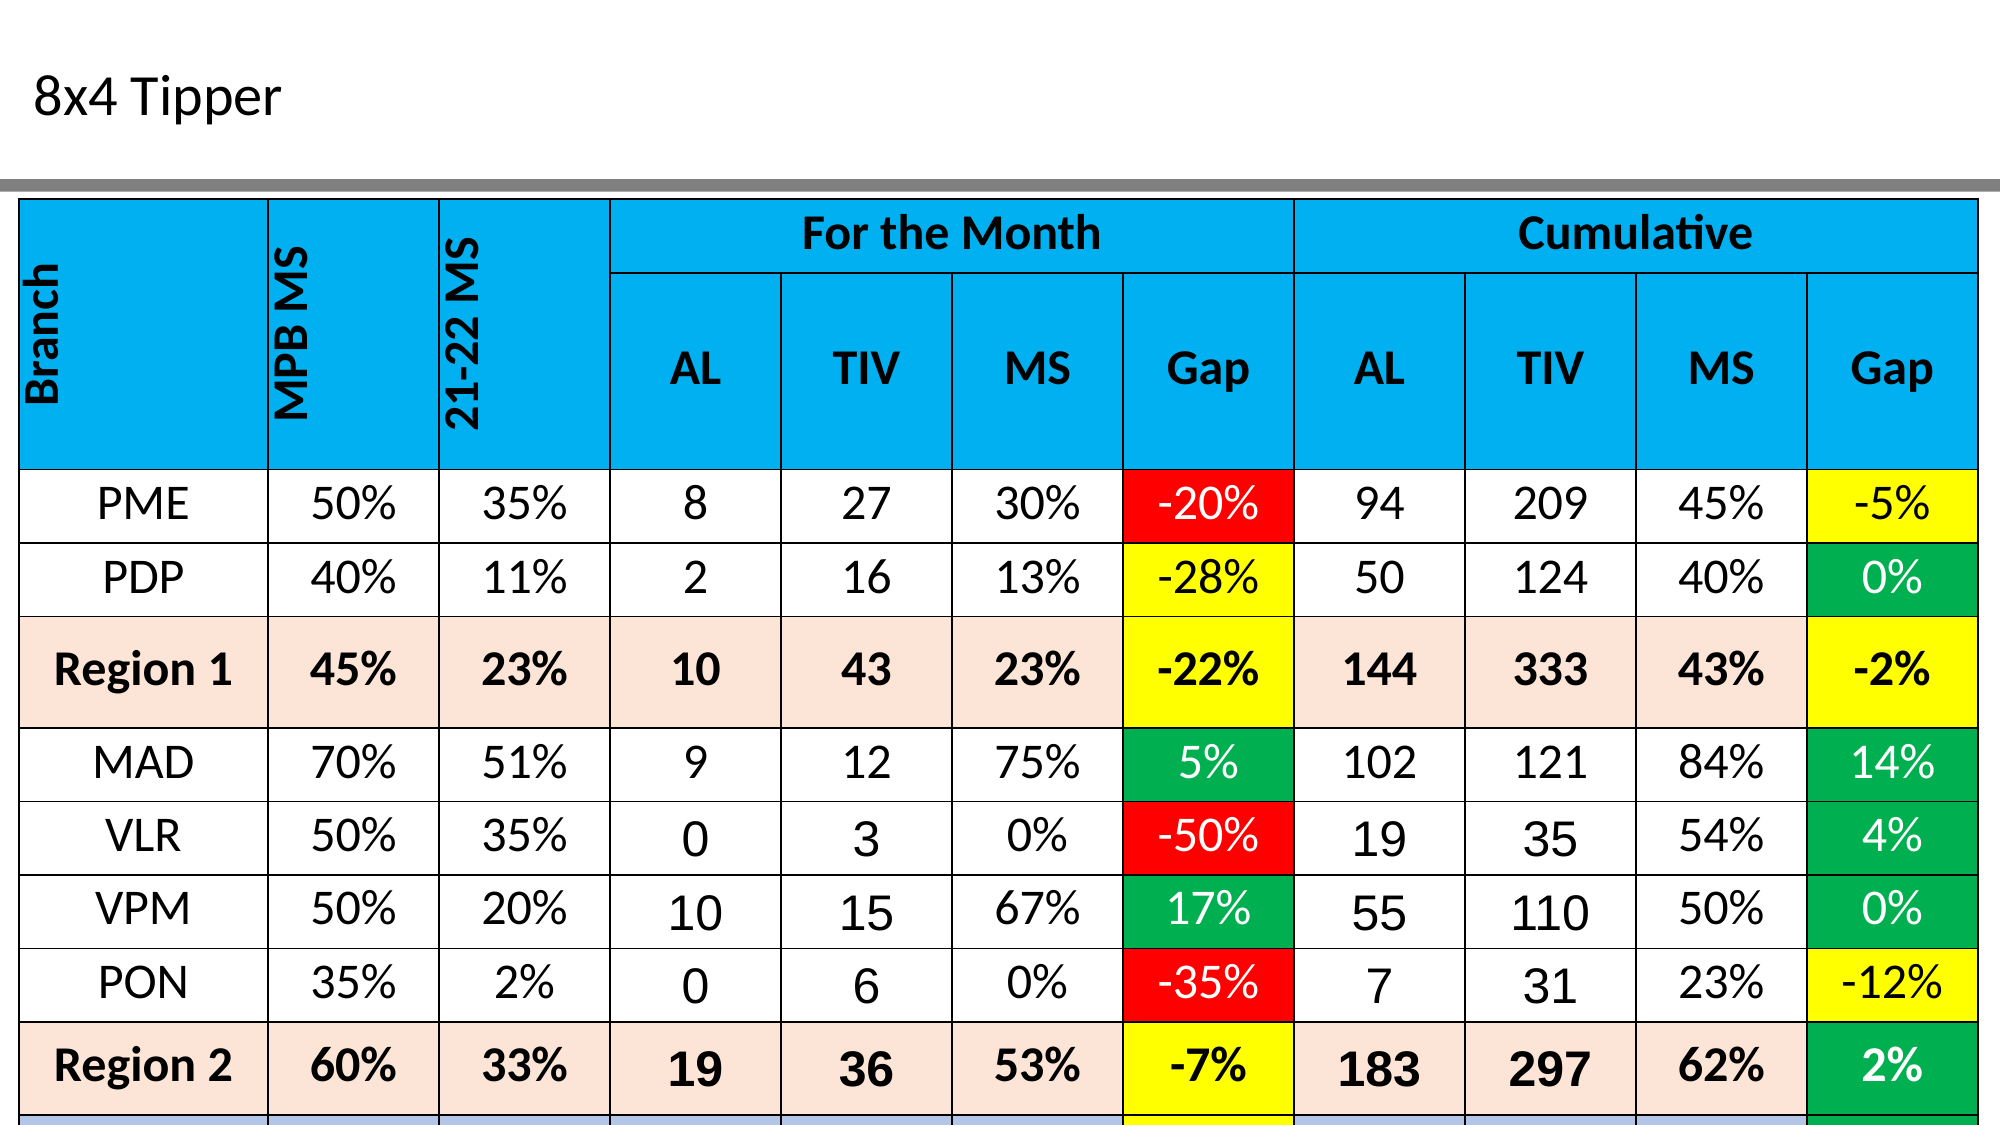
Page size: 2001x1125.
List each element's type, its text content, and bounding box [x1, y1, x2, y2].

table_cell 31 [1466, 949, 1635, 1021]
table_cell AL [1295, 274, 1464, 469]
table_cell 43 [782, 617, 951, 727]
table_cell 297 [1466, 1023, 1635, 1114]
table_cell 19 [611, 1023, 780, 1114]
table_cell -12% [1808, 949, 1977, 1021]
table_cell 36 [782, 1023, 951, 1114]
table_cell Gap [1808, 274, 1977, 469]
table_cell 23% [953, 617, 1122, 727]
table_header Cumulative [1295, 200, 1977, 272]
table_cell 0% [953, 949, 1122, 1021]
table_cell 3 [782, 802, 951, 874]
table_cell 0 [611, 802, 780, 874]
table_cell 2 [611, 544, 780, 616]
table_cell 102 [1295, 729, 1464, 801]
table_header Branch [20, 200, 267, 469]
table_cell TIV [782, 274, 951, 469]
table_cell Region 1 [20, 617, 267, 727]
table_cell 84% [1637, 729, 1806, 801]
table_cell MS [953, 274, 1122, 469]
table_cell 62% [1637, 1023, 1806, 1114]
table_cell 55 [1295, 876, 1464, 948]
table_cell 54% [1637, 802, 1806, 874]
table_cell MAD [20, 729, 267, 801]
table_cell 35% [269, 949, 438, 1021]
table_cell 94 [1295, 470, 1464, 542]
table_cell -22% [1124, 617, 1293, 727]
table_cell 52% [1637, 1116, 1806, 1125]
table_cell -50% [1124, 802, 1293, 874]
table_cell 2% [1808, 1023, 1977, 1114]
table_cell 67% [953, 876, 1122, 948]
table_cell PDP [20, 544, 267, 616]
table_cell AL [611, 274, 780, 469]
table_cell 0 [611, 949, 780, 1021]
table_cell 50% [269, 802, 438, 874]
table_cell VPM [20, 876, 267, 948]
table_header For the Month [611, 200, 1293, 272]
table_cell 121 [1466, 729, 1635, 801]
table_cell 333 [1466, 617, 1635, 727]
table_cell 110 [1466, 876, 1635, 948]
table_cell 45% [1637, 470, 1806, 542]
table_cell 0% [1808, 544, 1977, 616]
table_cell 630 [1466, 1116, 1635, 1125]
table_cell 19 [1295, 802, 1464, 874]
table_cell 14% [1808, 729, 1977, 801]
table_cell TOTAL [20, 1116, 267, 1125]
table_cell 35% [440, 802, 609, 874]
table_cell 5% [1124, 729, 1293, 801]
table_cell 6 [782, 949, 951, 1021]
table_cell 13% [953, 544, 1122, 616]
table_cell 35% [440, 470, 609, 542]
table_cell 23% [1637, 949, 1806, 1021]
table_cell -5% [1808, 470, 1977, 542]
table_cell 40% [269, 544, 438, 616]
table_cell 75% [953, 729, 1122, 801]
table_cell 79 [782, 1116, 951, 1125]
table_cell 2% [440, 949, 609, 1021]
table_cell -20% [1124, 470, 1293, 542]
table_cell 33% [440, 1023, 609, 1114]
table_cell 4% [1808, 802, 1977, 874]
table_cell -28% [1124, 544, 1293, 616]
table_cell 50 [1295, 544, 1464, 616]
table_cell -7% [1124, 1023, 1293, 1114]
table_cell 27% [440, 1116, 609, 1125]
table_cell 144 [1295, 617, 1464, 727]
table_cell 23% [440, 617, 609, 727]
table_cell 209 [1466, 470, 1635, 542]
table_cell 9 [611, 729, 780, 801]
table_cell 8 [611, 470, 780, 542]
table_header MPB MS [269, 200, 438, 469]
table_cell 53% [953, 1023, 1122, 1114]
table_cell 12 [782, 729, 951, 801]
table_cell 10 [611, 876, 780, 948]
table_cell 0% [1808, 1116, 1977, 1125]
table_cell MS [1637, 274, 1806, 469]
table_cell 15 [782, 876, 951, 948]
table_cell 35 [1466, 802, 1635, 874]
table_cell 16 [782, 544, 951, 616]
table_cell Region 2 [20, 1023, 267, 1114]
table_cell 60% [269, 1023, 438, 1114]
table_cell PON [20, 949, 267, 1021]
table_cell 17% [1124, 876, 1293, 948]
table_cell 43% [1637, 617, 1806, 727]
table_cell -2% [1808, 617, 1977, 727]
table_cell -15% [1124, 1116, 1293, 1125]
table_cell 29 [611, 1116, 780, 1125]
table_cell TIV [1466, 274, 1635, 469]
table_cell 11% [440, 544, 609, 616]
table_cell 7 [1295, 949, 1464, 1021]
table_cell 20% [440, 876, 609, 948]
table_cell 327 [1295, 1116, 1464, 1125]
table_cell 10 [611, 617, 780, 727]
table_cell 52% [269, 1116, 438, 1125]
table_cell 50% [1637, 876, 1806, 948]
table_cell 37% [953, 1116, 1122, 1125]
table_cell 27 [782, 470, 951, 542]
table_cell -35% [1124, 949, 1293, 1021]
table_cell VLR [20, 802, 267, 874]
table_cell 50% [269, 876, 438, 948]
table_cell 0% [953, 802, 1122, 874]
table_cell 30% [953, 470, 1122, 542]
table_cell 0% [1808, 876, 1977, 948]
table_cell 124 [1466, 544, 1635, 616]
table_cell PME [20, 470, 267, 542]
table_cell 45% [269, 617, 438, 727]
table_cell 51% [440, 729, 609, 801]
table_cell Gap [1124, 274, 1293, 469]
table_cell 183 [1295, 1023, 1464, 1114]
table_cell 50% [269, 470, 438, 542]
table_cell 40% [1637, 544, 1806, 616]
text_box 8x4 Tipper [18, 50, 557, 135]
table_header 21-22 MS [440, 200, 609, 469]
table_cell 70% [269, 729, 438, 801]
